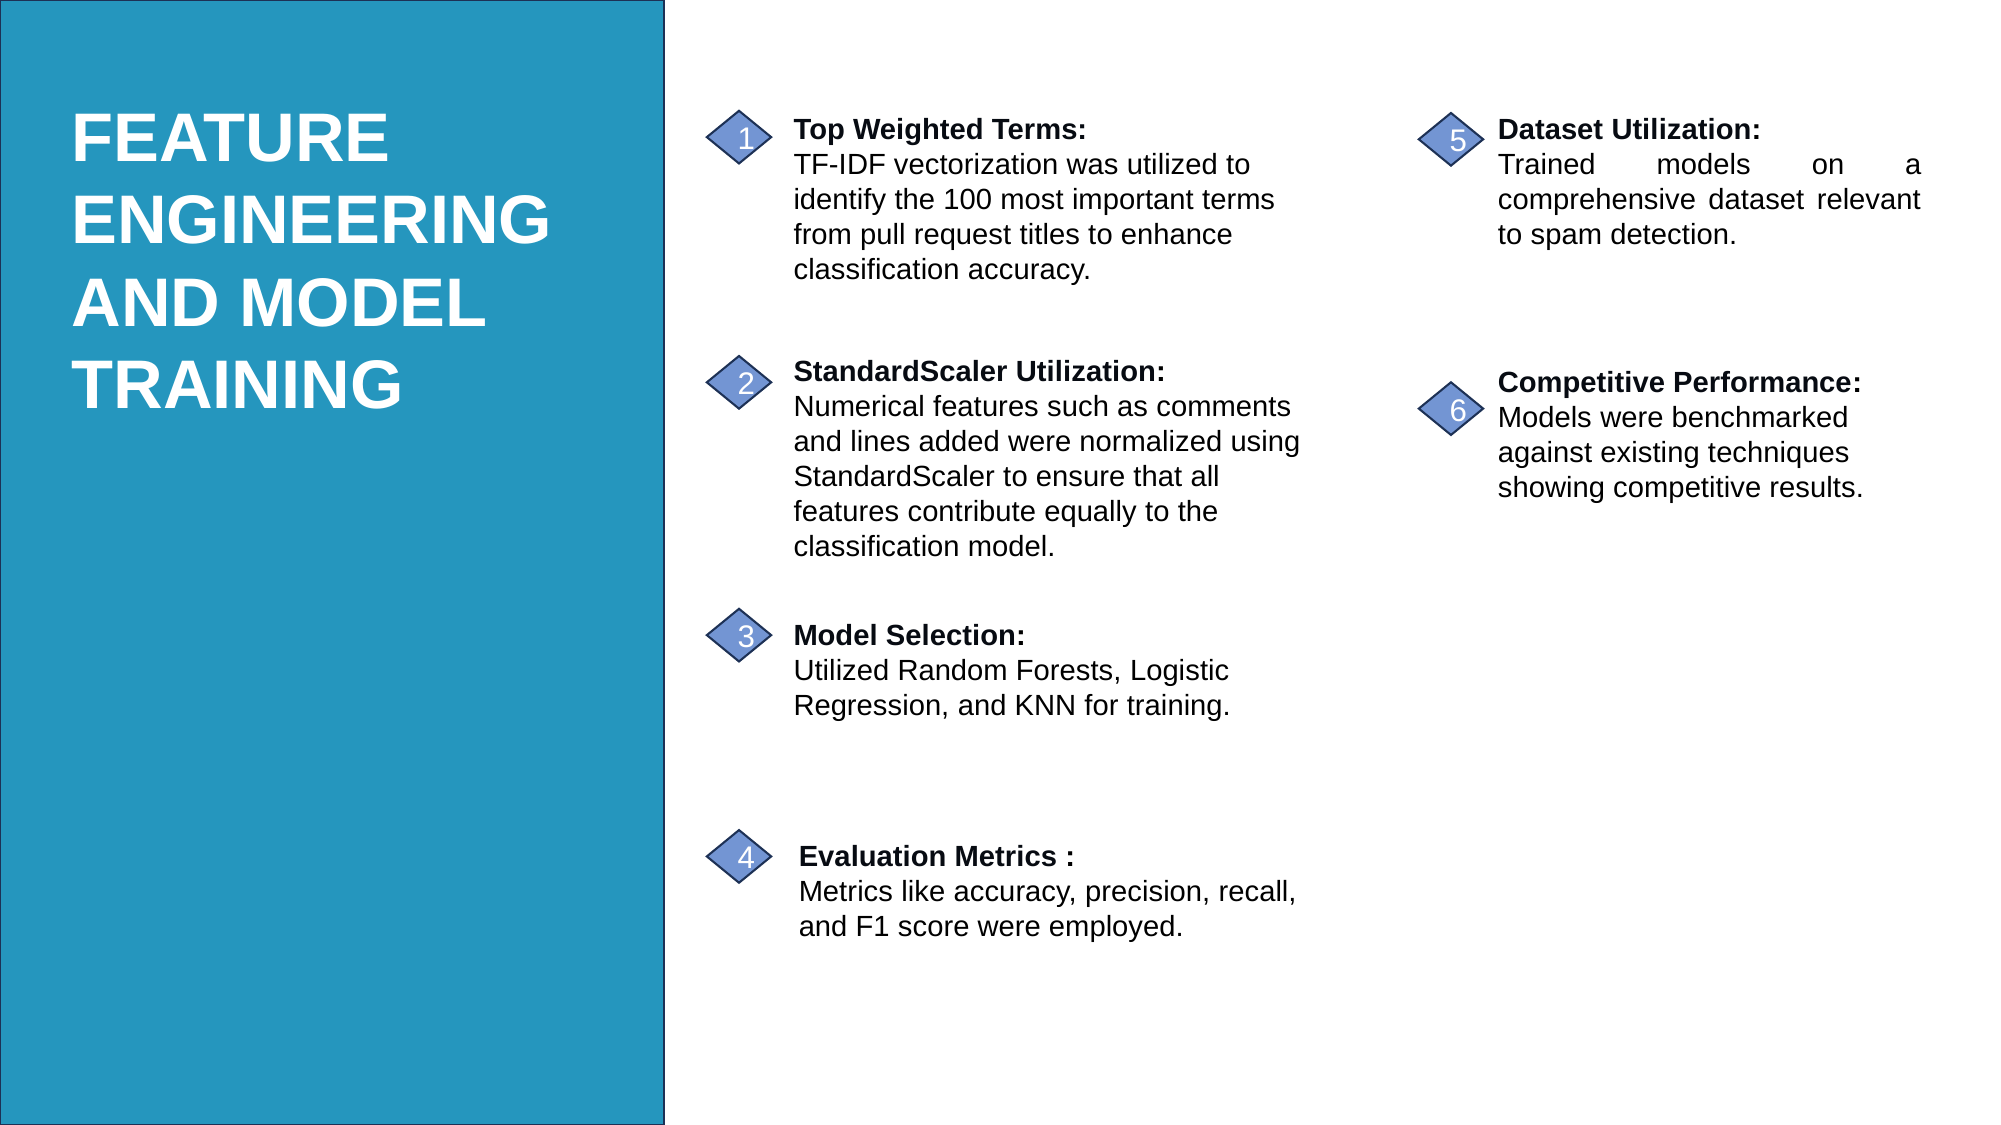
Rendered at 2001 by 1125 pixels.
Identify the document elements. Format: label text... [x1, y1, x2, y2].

text_box 4 [705, 828, 773, 885]
text_box Evaluation Metrics : Metrics like accuracy, precision, recall, and F1 score were employed. [784, 830, 1337, 950]
text_box Dataset Utilization: Trained models on a comprehensive dataset relevant to spam detection. [1483, 102, 1937, 293]
text_box Competitive Performance: Models were benchmarked against existing techniques showing competitive results. [1483, 355, 1937, 511]
text_box [0, 0, 665, 1125]
text_box 6 [1417, 380, 1485, 437]
text_box Top Weighted Terms: TF-IDF vectorization was utilized to identify the 100 most important terms from pull request titles to enhance classification accuracy. [778, 102, 1337, 293]
text_box FEATURE ENGINEERING AND MODEL TRAINING [56, 85, 612, 430]
text_box 5 [1417, 111, 1483, 167]
text_box 1 [705, 109, 773, 165]
text_box StandardScaler Utilization: Numerical features such as comments and lines added were normalized using StandardScaler to ensure that all features contribute equally to the classification model. [778, 344, 1337, 570]
text_box Model Selection: Utilized Random Forests, Logistic Regression, and KNN for training. [778, 608, 1337, 729]
text_box 3 [705, 607, 773, 663]
text_box 2 [705, 354, 773, 410]
